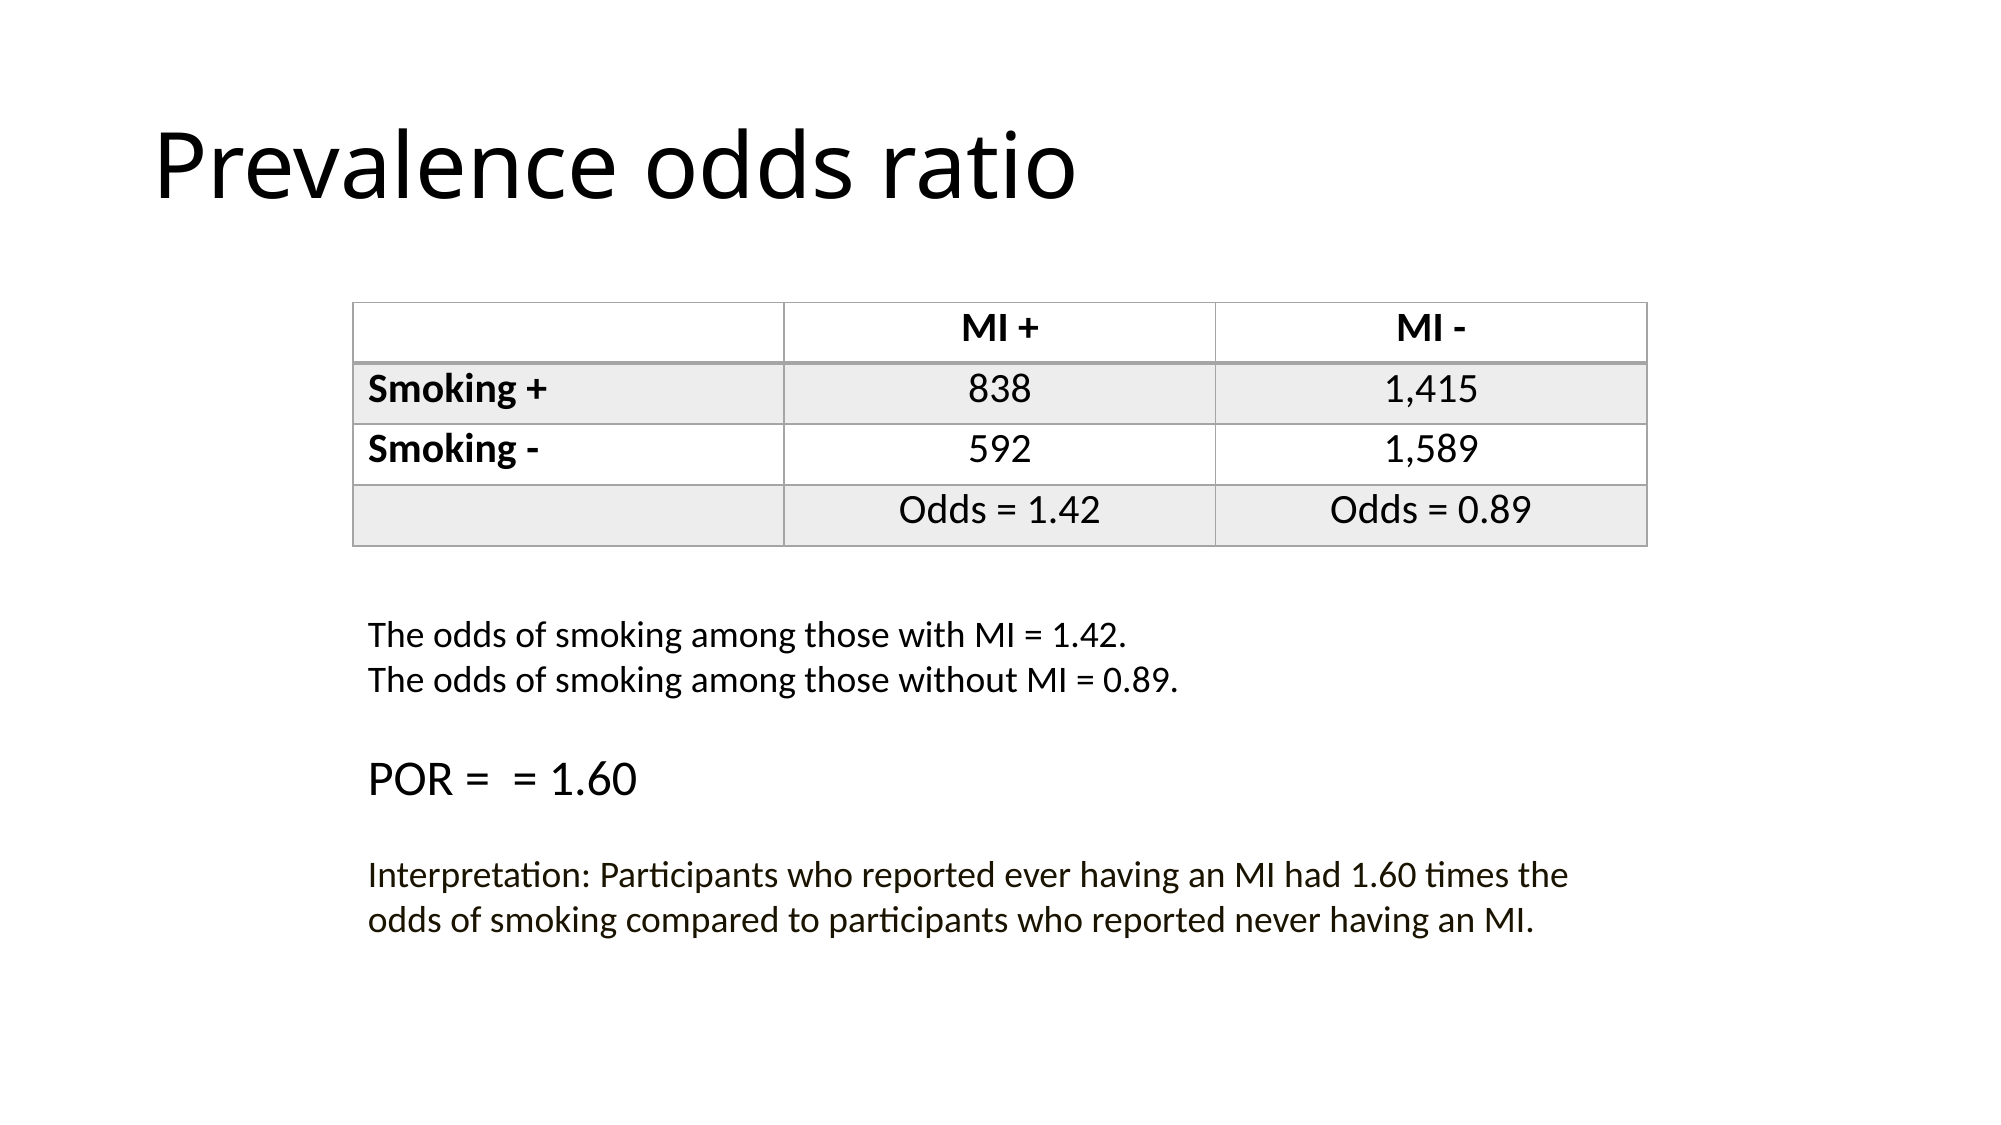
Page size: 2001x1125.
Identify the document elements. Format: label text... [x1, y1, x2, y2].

table_cell 592 [785, 425, 1215, 484]
table_header MI + [785, 303, 1215, 361]
table_cell Smoking - [354, 425, 783, 484]
table_cell Smoking + [354, 365, 783, 423]
table_header MI - [1216, 303, 1646, 361]
table_cell Odds = 1.42 [785, 486, 1215, 545]
table_cell 1,589 [1216, 425, 1646, 484]
table_cell 838 [785, 365, 1215, 423]
title Prevalence odds ratio [137, 59, 1863, 278]
table_header [354, 303, 783, 361]
table_cell Odds = 0.89 [1216, 486, 1646, 545]
table_cell 1,415 [1216, 365, 1646, 423]
table_cell [354, 486, 783, 545]
